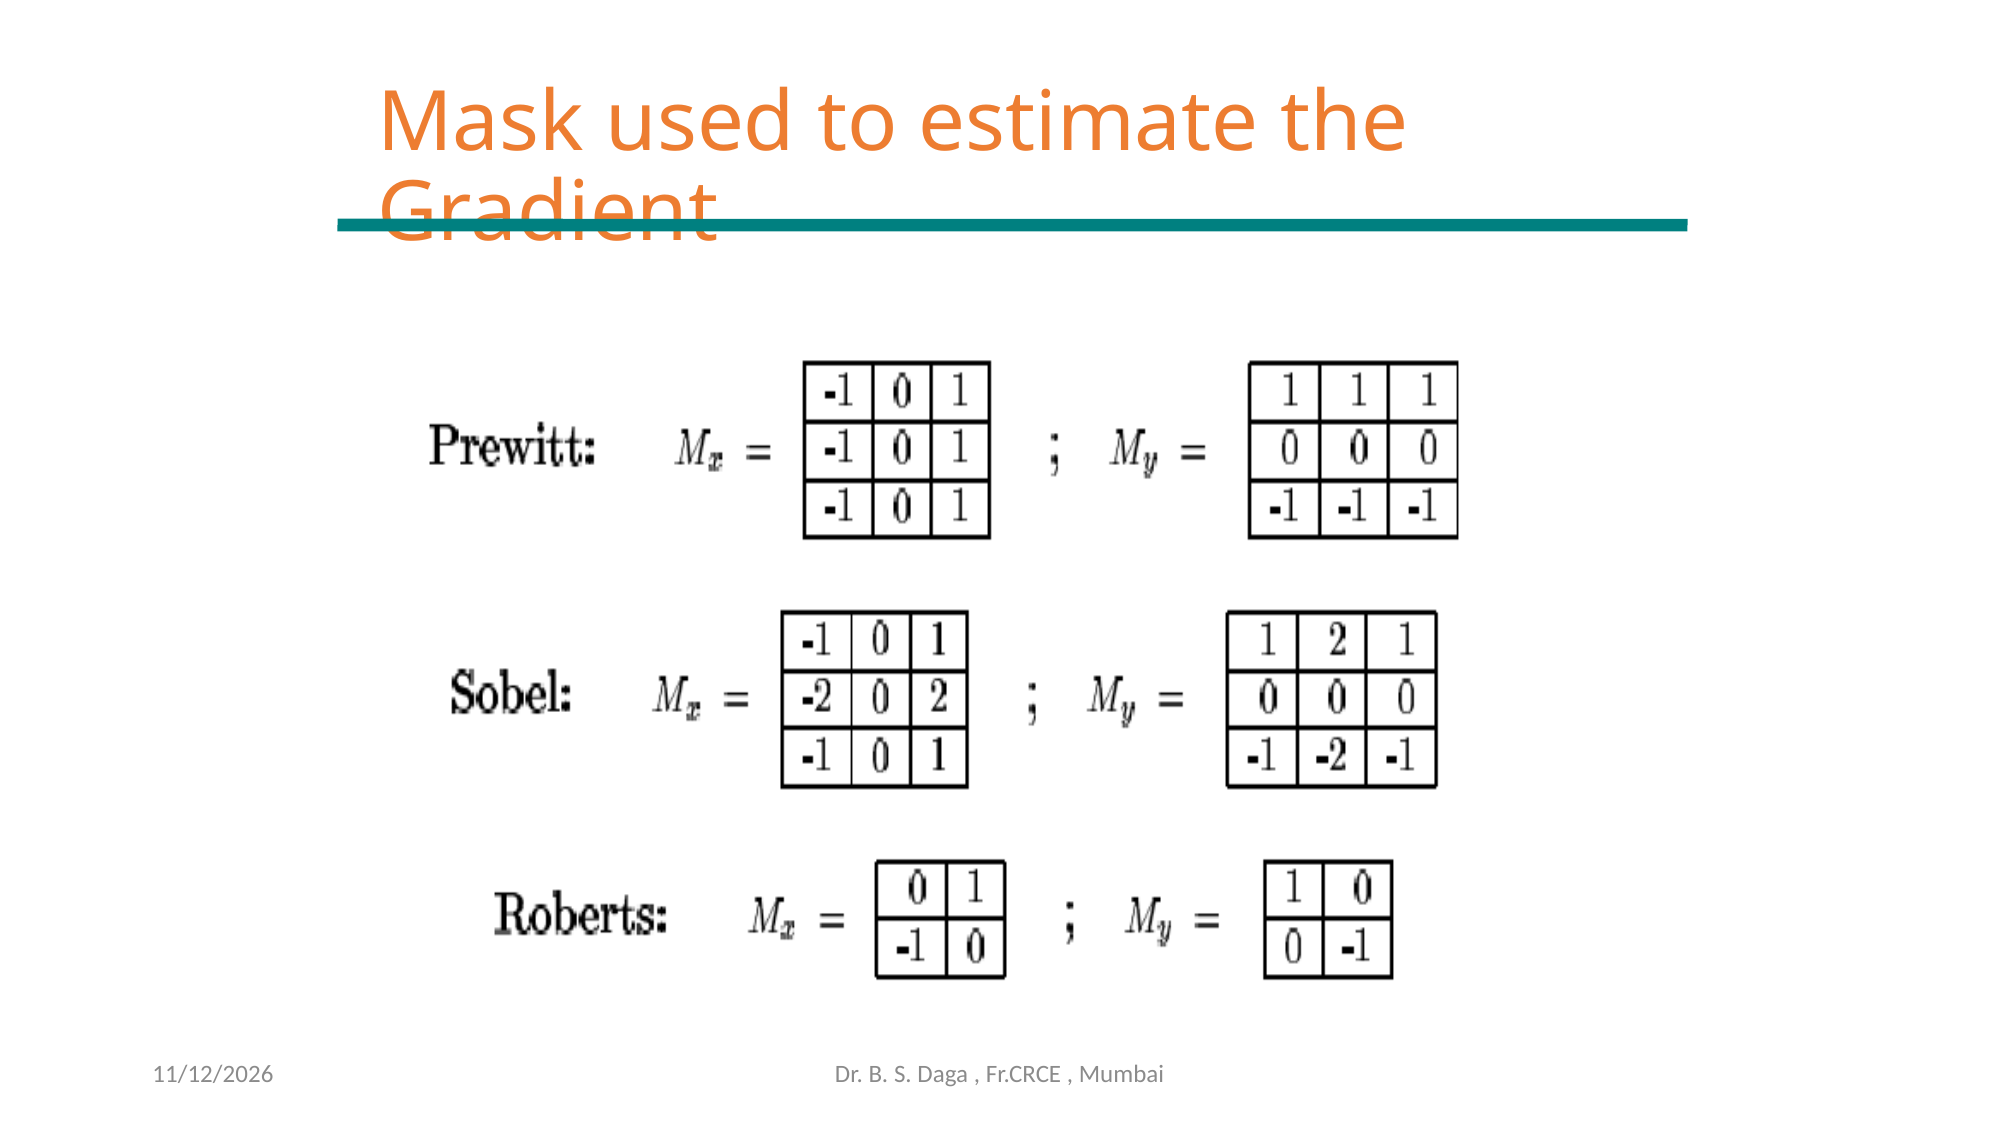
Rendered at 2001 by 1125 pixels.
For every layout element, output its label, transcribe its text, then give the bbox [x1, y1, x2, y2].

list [249, 315, 1750, 1013]
title Mask used to estimate the Gradient [362, 75, 1638, 225]
footer Dr. B. S. Daga , Fr.CRCE , Mumbai [662, 1042, 1338, 1103]
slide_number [137, 1042, 588, 1103]
title Mask used to estimate the Gradient [362, 226, 1638, 263]
